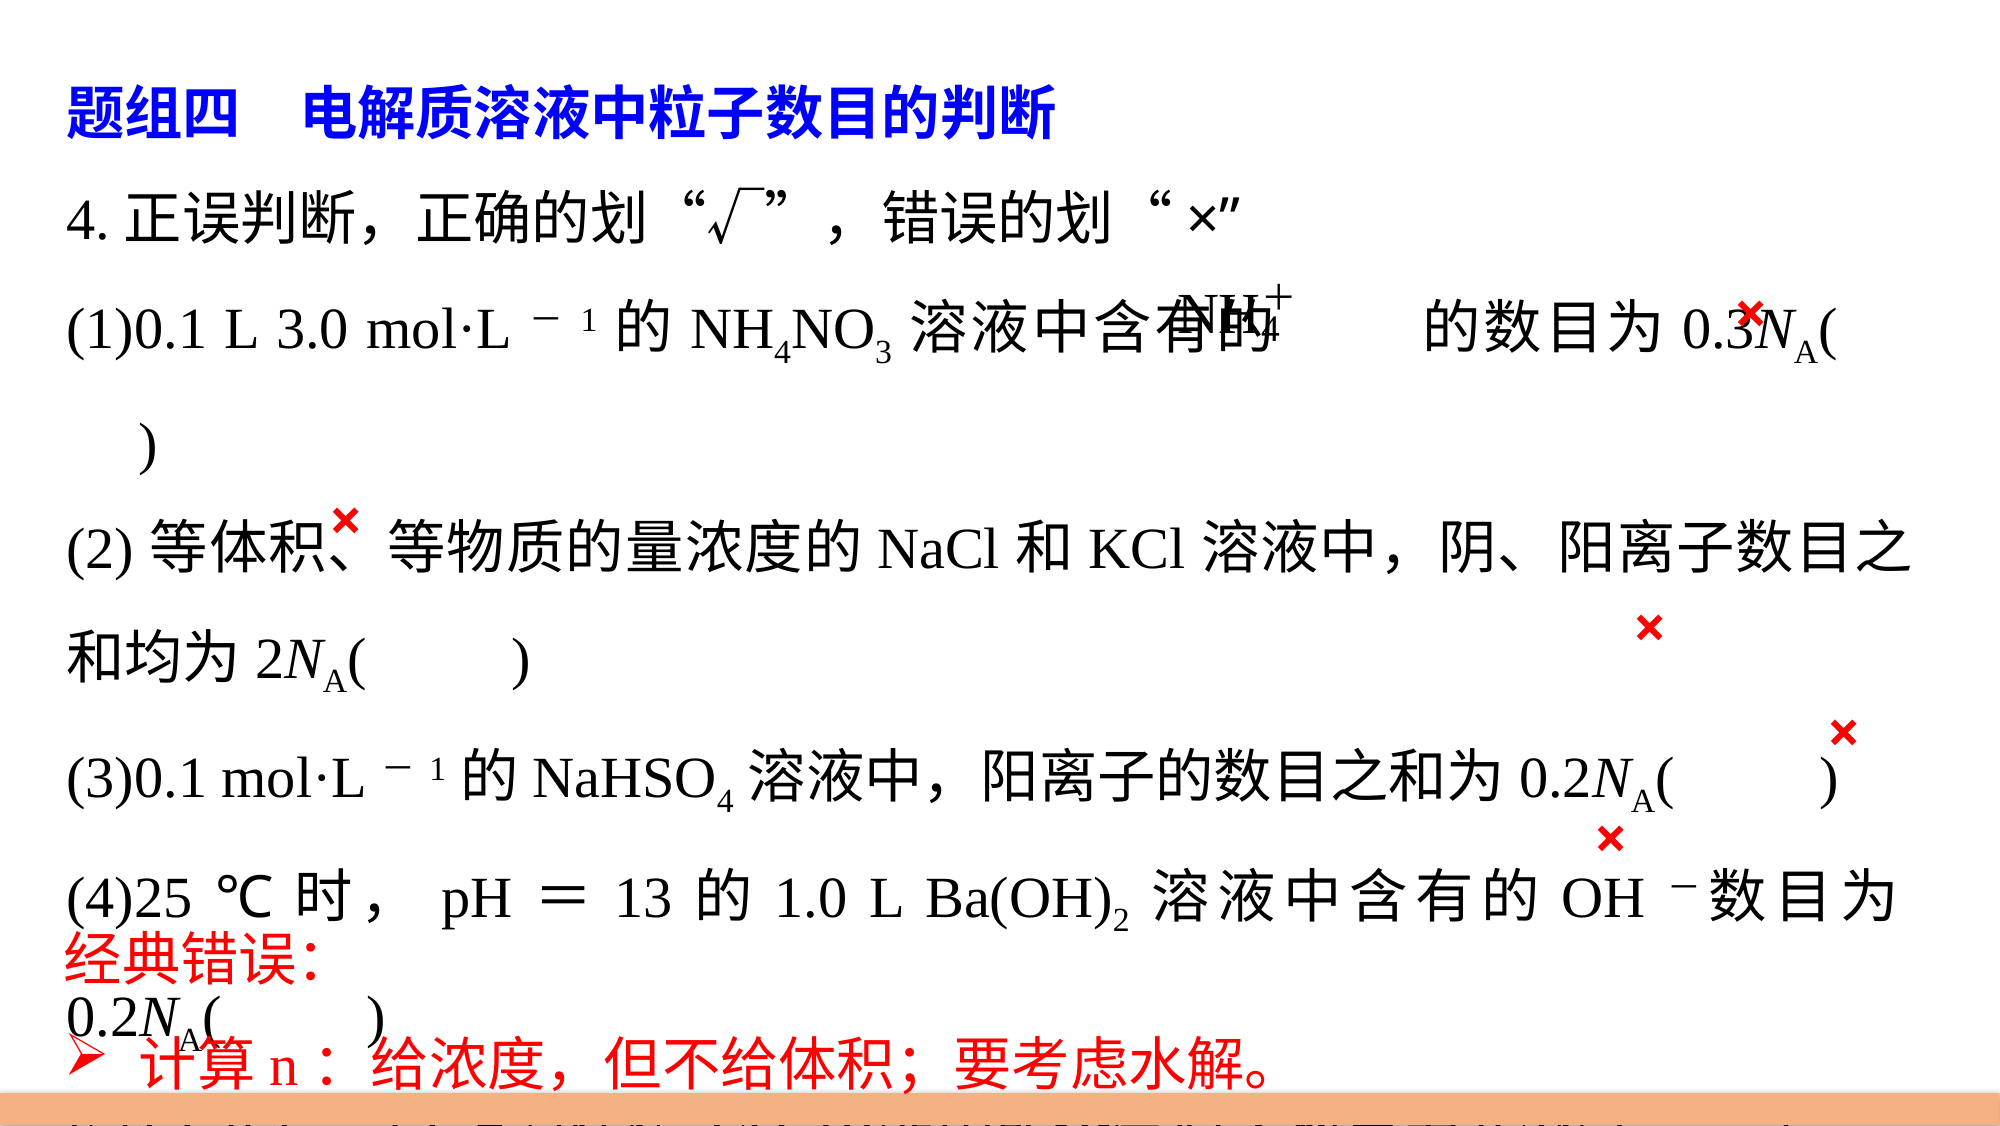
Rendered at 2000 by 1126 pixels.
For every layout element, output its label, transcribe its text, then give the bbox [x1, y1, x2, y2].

text_box × [1579, 793, 1643, 879]
text_box × [1618, 583, 1682, 668]
text_box 题组四 电解质溶液中粒子数目的判断 4.正误判断，正确的划“√”，错误的划“×” (1)0.1 L 3.0 mol·L－1的NH4NO3溶液中含有的 的数目为0.3NA( ) (2)等体积、等物质的量浓度的NaCl和KCl溶液中，阴、阳离子数目之和均为2NA( ) (3)0.1 mol·L－1的NaHSO4溶液中，阳离子的数目之和为0.2NA( ) (4)25 ℃时，pH＝13的1.0 L Ba(OH)2溶液中含有的OH－数目为0.2NA( ) (5)1 L 0.1 mol·L－1的Na2CO3溶液中所含氧原子数目为0.3NA( ) [46, 31, 1933, 1091]
text_box × [1812, 687, 1876, 773]
text_box × [1719, 268, 1783, 354]
text_box 经典错误： 计算n：给浓度，但不给体积；要考虑水解。 [49, 879, 1969, 1105]
text_box × [314, 475, 378, 561]
text_box [0, 1092, 2000, 1126]
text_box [1176, 265, 1330, 388]
